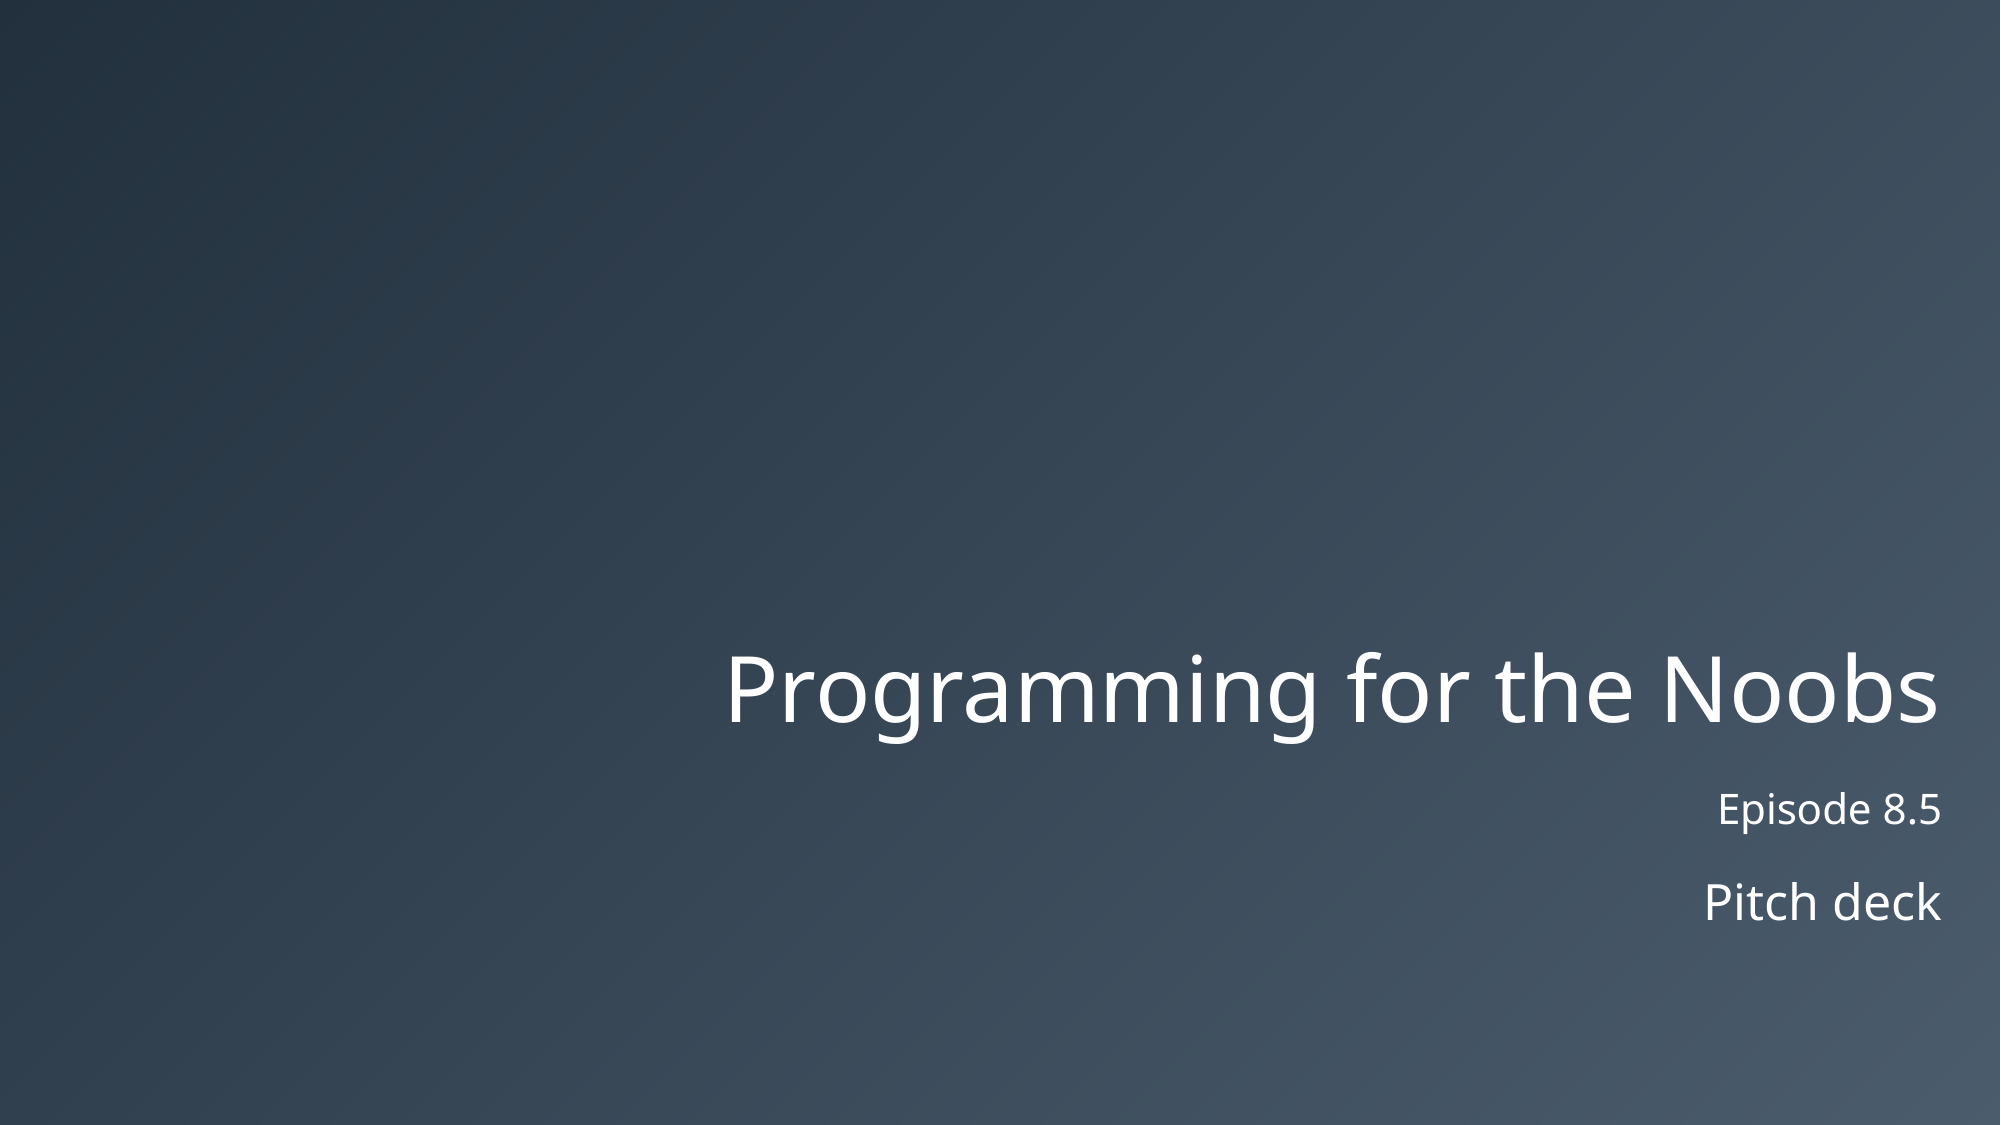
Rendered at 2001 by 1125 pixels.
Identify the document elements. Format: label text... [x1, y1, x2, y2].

text_box Episode 8.5 [1689, 775, 1957, 846]
text_box Programming for the Noobs [232, 610, 1957, 776]
text_box Pitch deck [1542, 866, 1957, 942]
